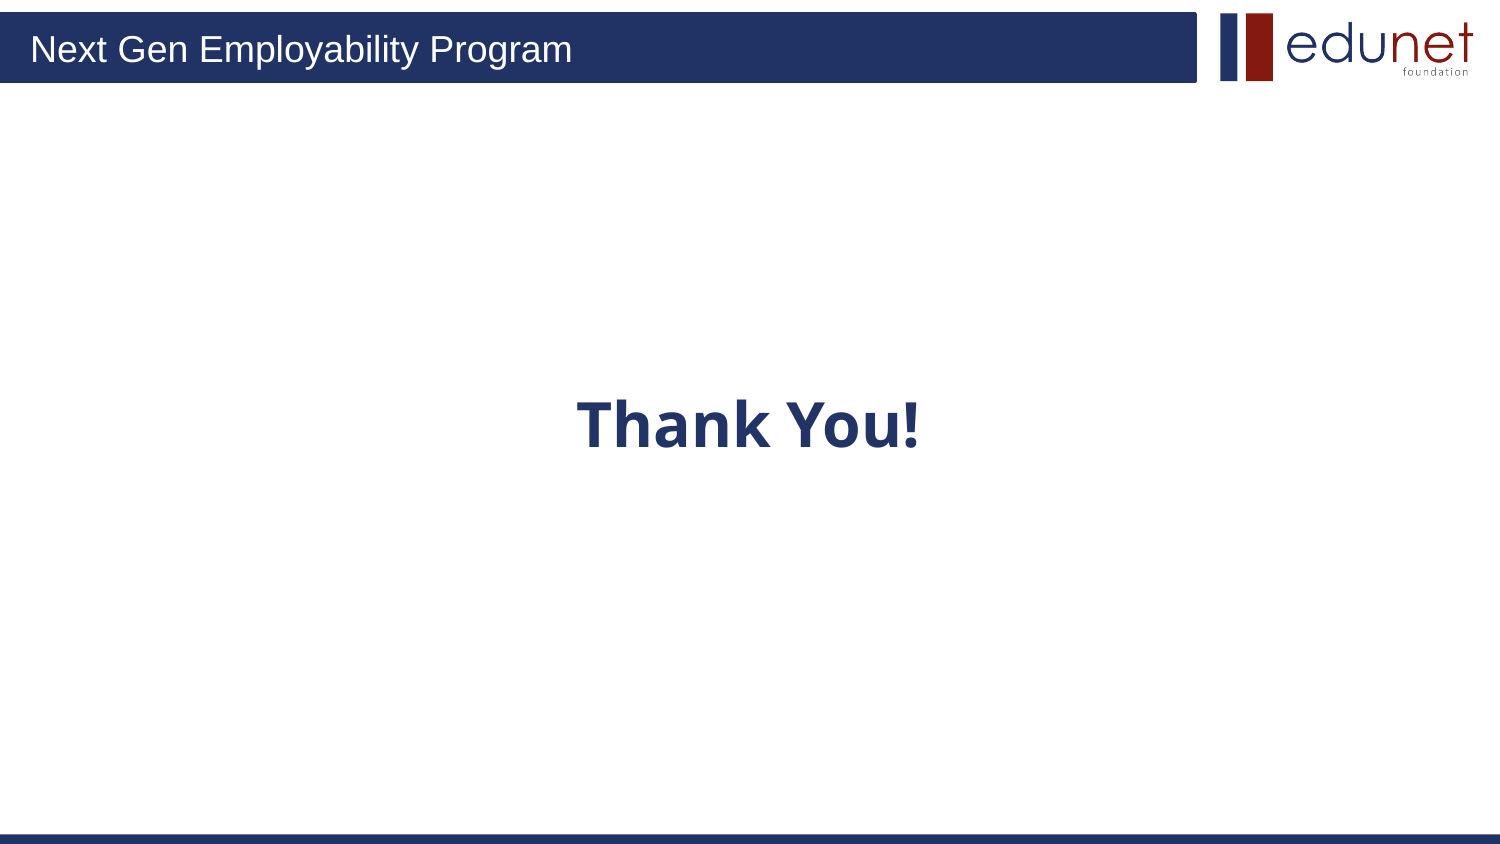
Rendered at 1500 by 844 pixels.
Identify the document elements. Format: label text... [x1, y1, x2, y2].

picture [1279, 14, 1482, 83]
title Thank You! [574, 382, 928, 526]
